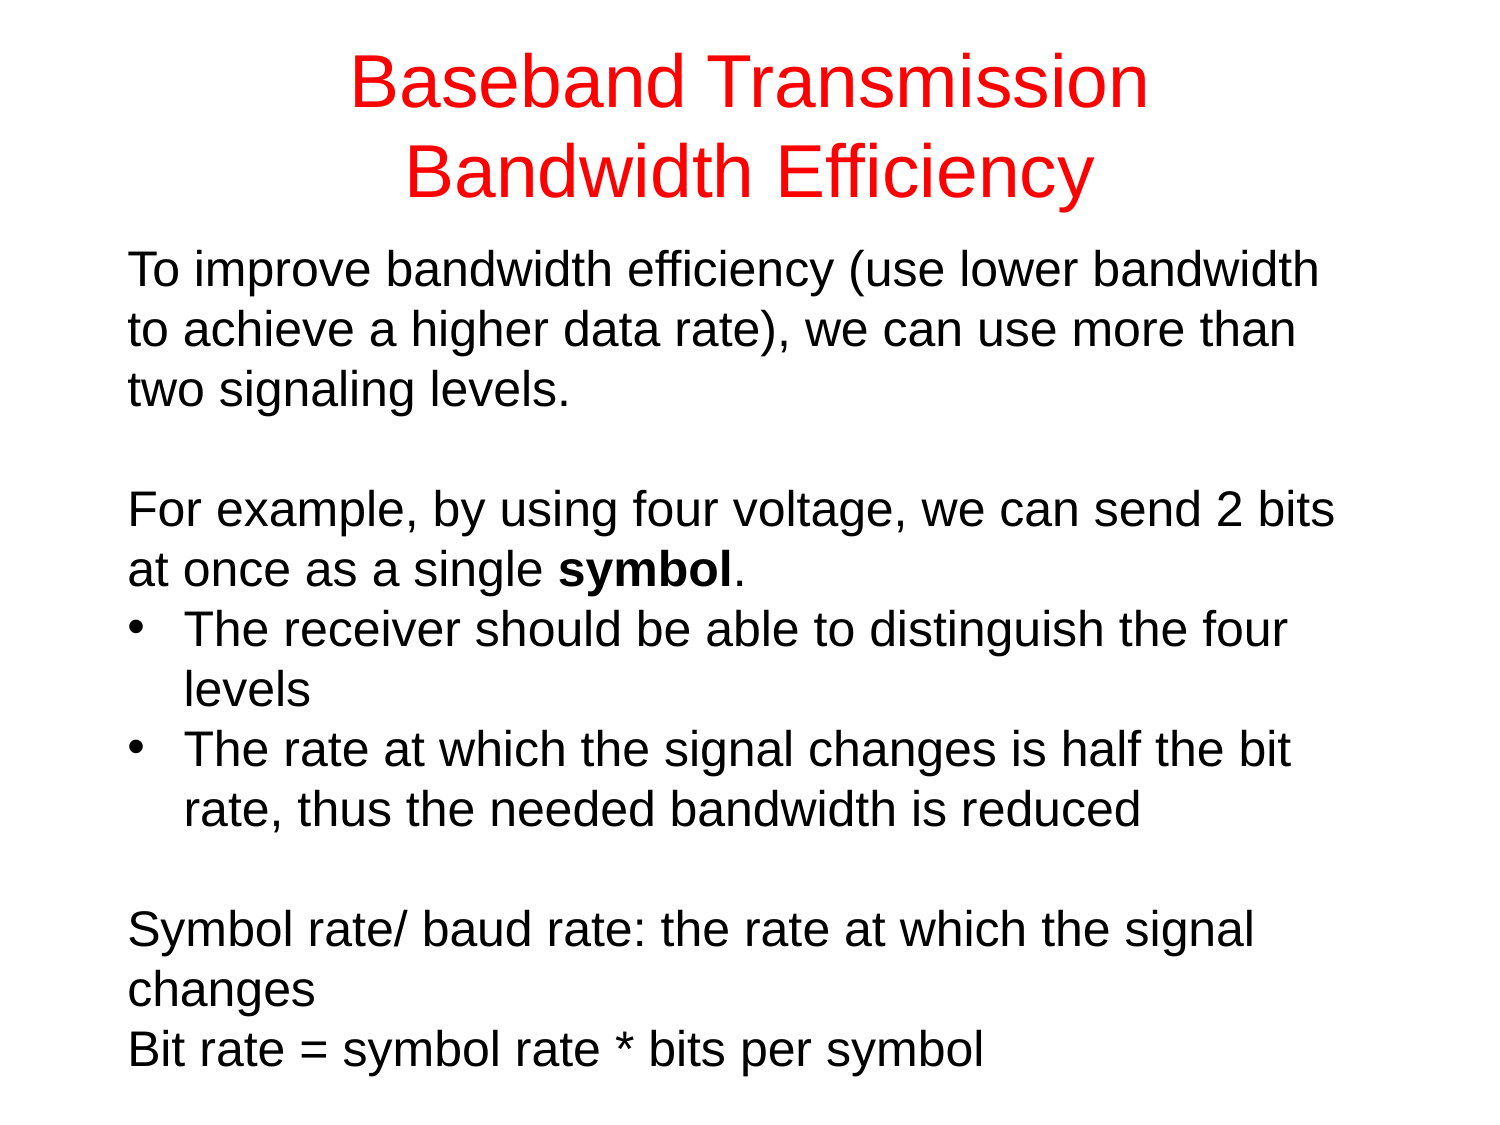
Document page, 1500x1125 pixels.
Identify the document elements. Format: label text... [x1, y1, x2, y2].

text_box To improve bandwidth efficiency (use lower bandwidth to achieve a higher data rate), we can use more than two signaling levels. For example, by using four voltage, we can send 2 bits at once as a single symbol. The receiver should be able to distinguish the four levels The rate at which the signal changes is half the bit rate, thus the needed bandwidth is reduced Symbol rate/ baud rate: the rate at which the signal changes Bit rate = symbol rate * bits per symbol [112, 229, 1388, 1125]
title Baseband Transmission Bandwidth Efficiency [0, 0, 1500, 245]
